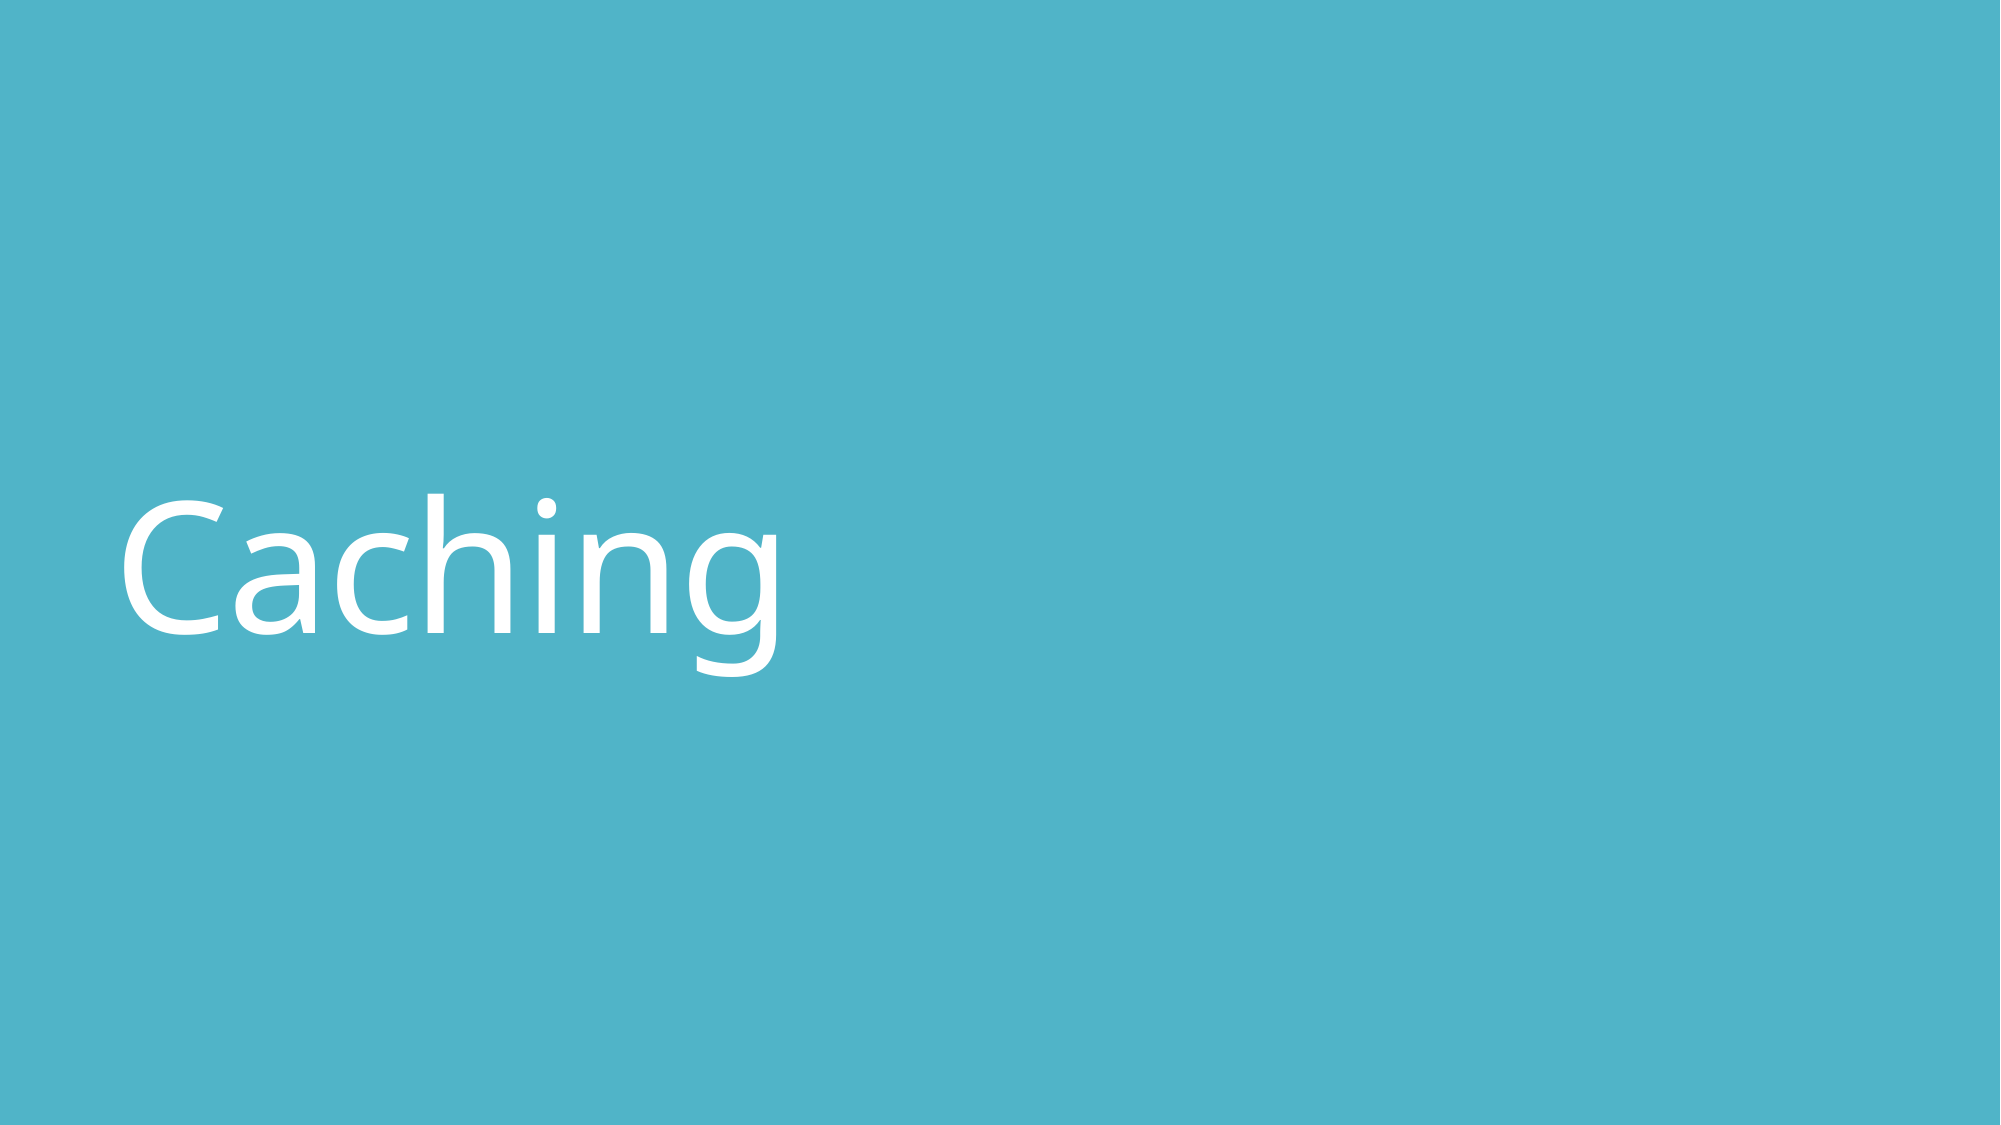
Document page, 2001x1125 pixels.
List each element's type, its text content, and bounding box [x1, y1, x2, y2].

title Caching [98, 126, 1868, 677]
